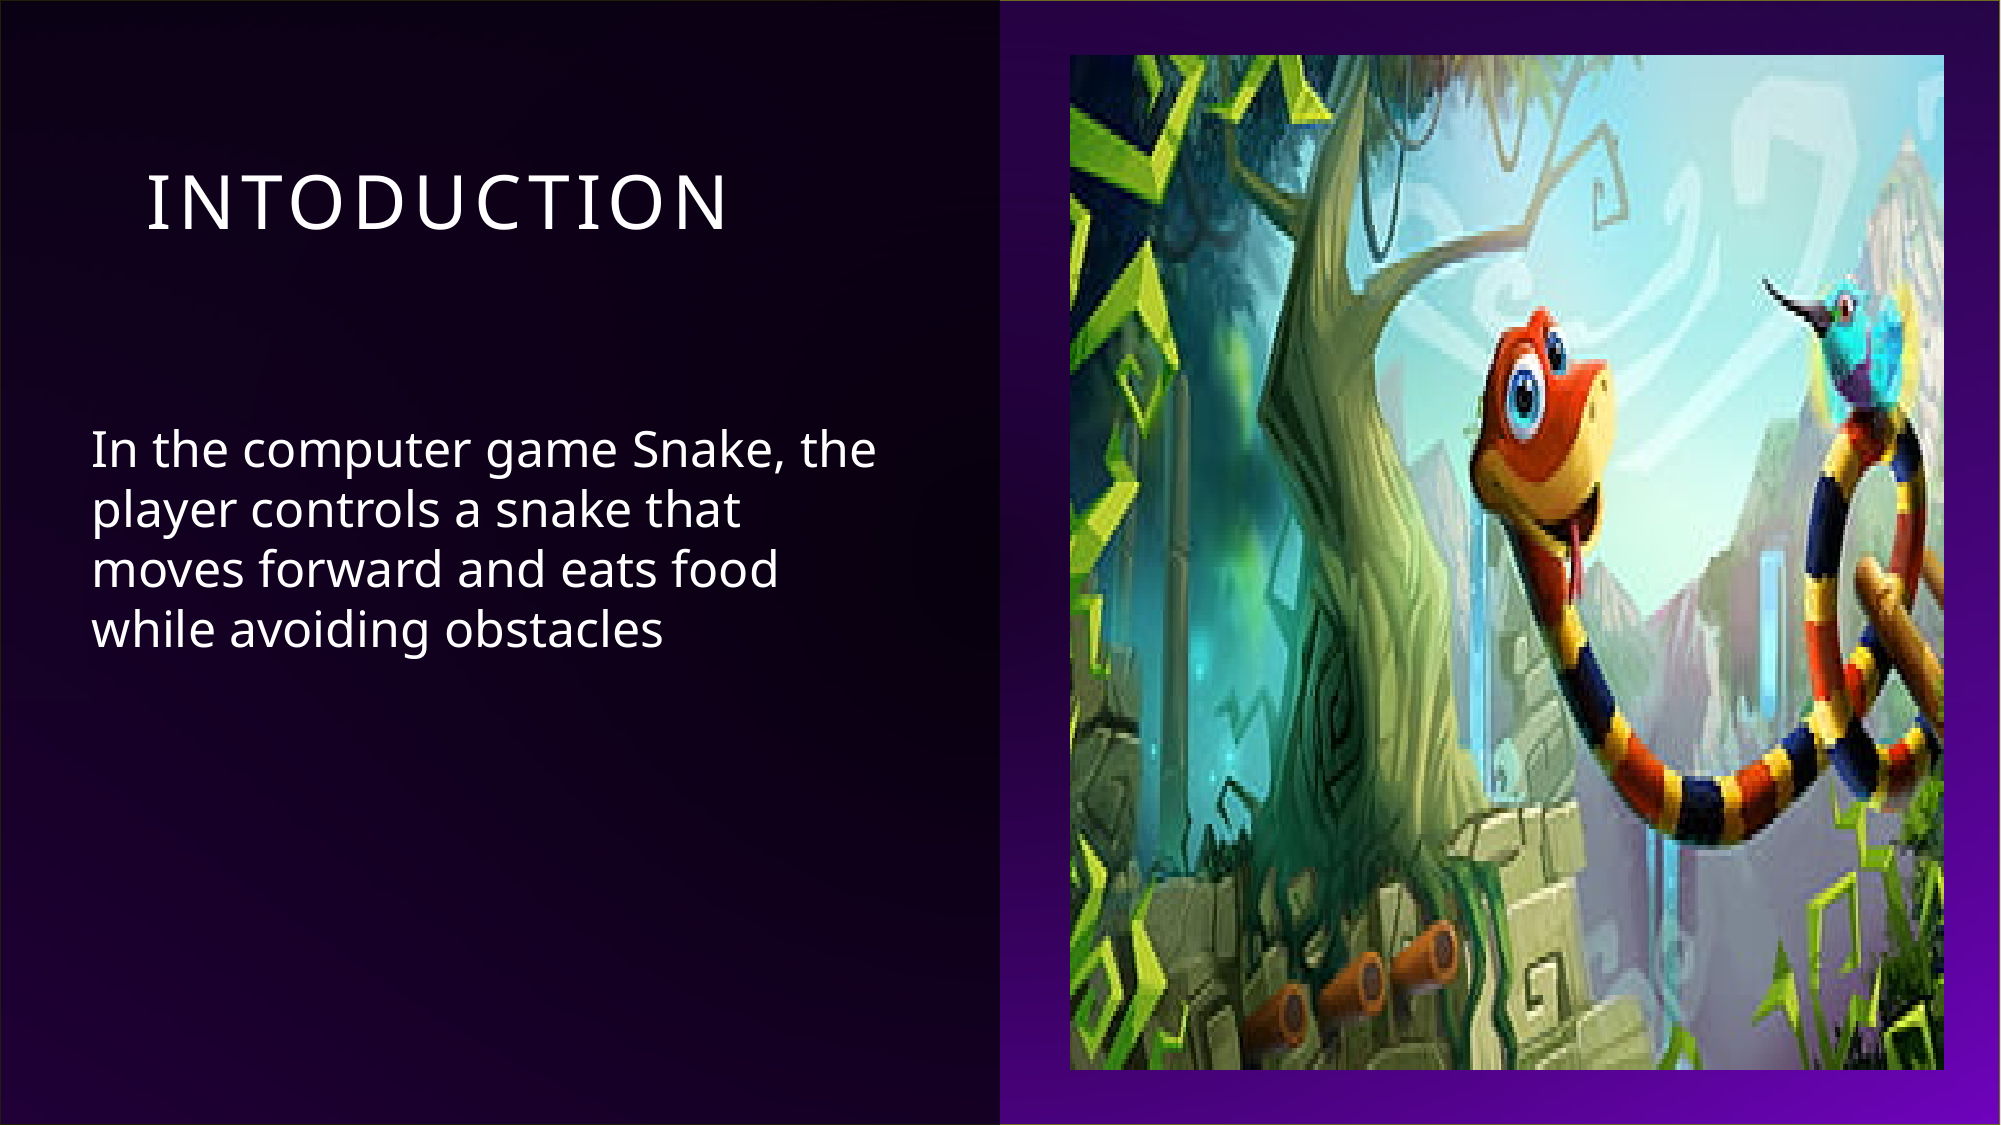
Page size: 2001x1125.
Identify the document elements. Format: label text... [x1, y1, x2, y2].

picture [1065, 55, 1944, 1070]
slide_number 15 [1499, 1021, 1950, 1082]
text_box In the computer game Snake, the player controls a snake that moves forward and eats food while avoiding obstacles [77, 410, 903, 665]
title INTODUCTION [131, 0, 946, 254]
